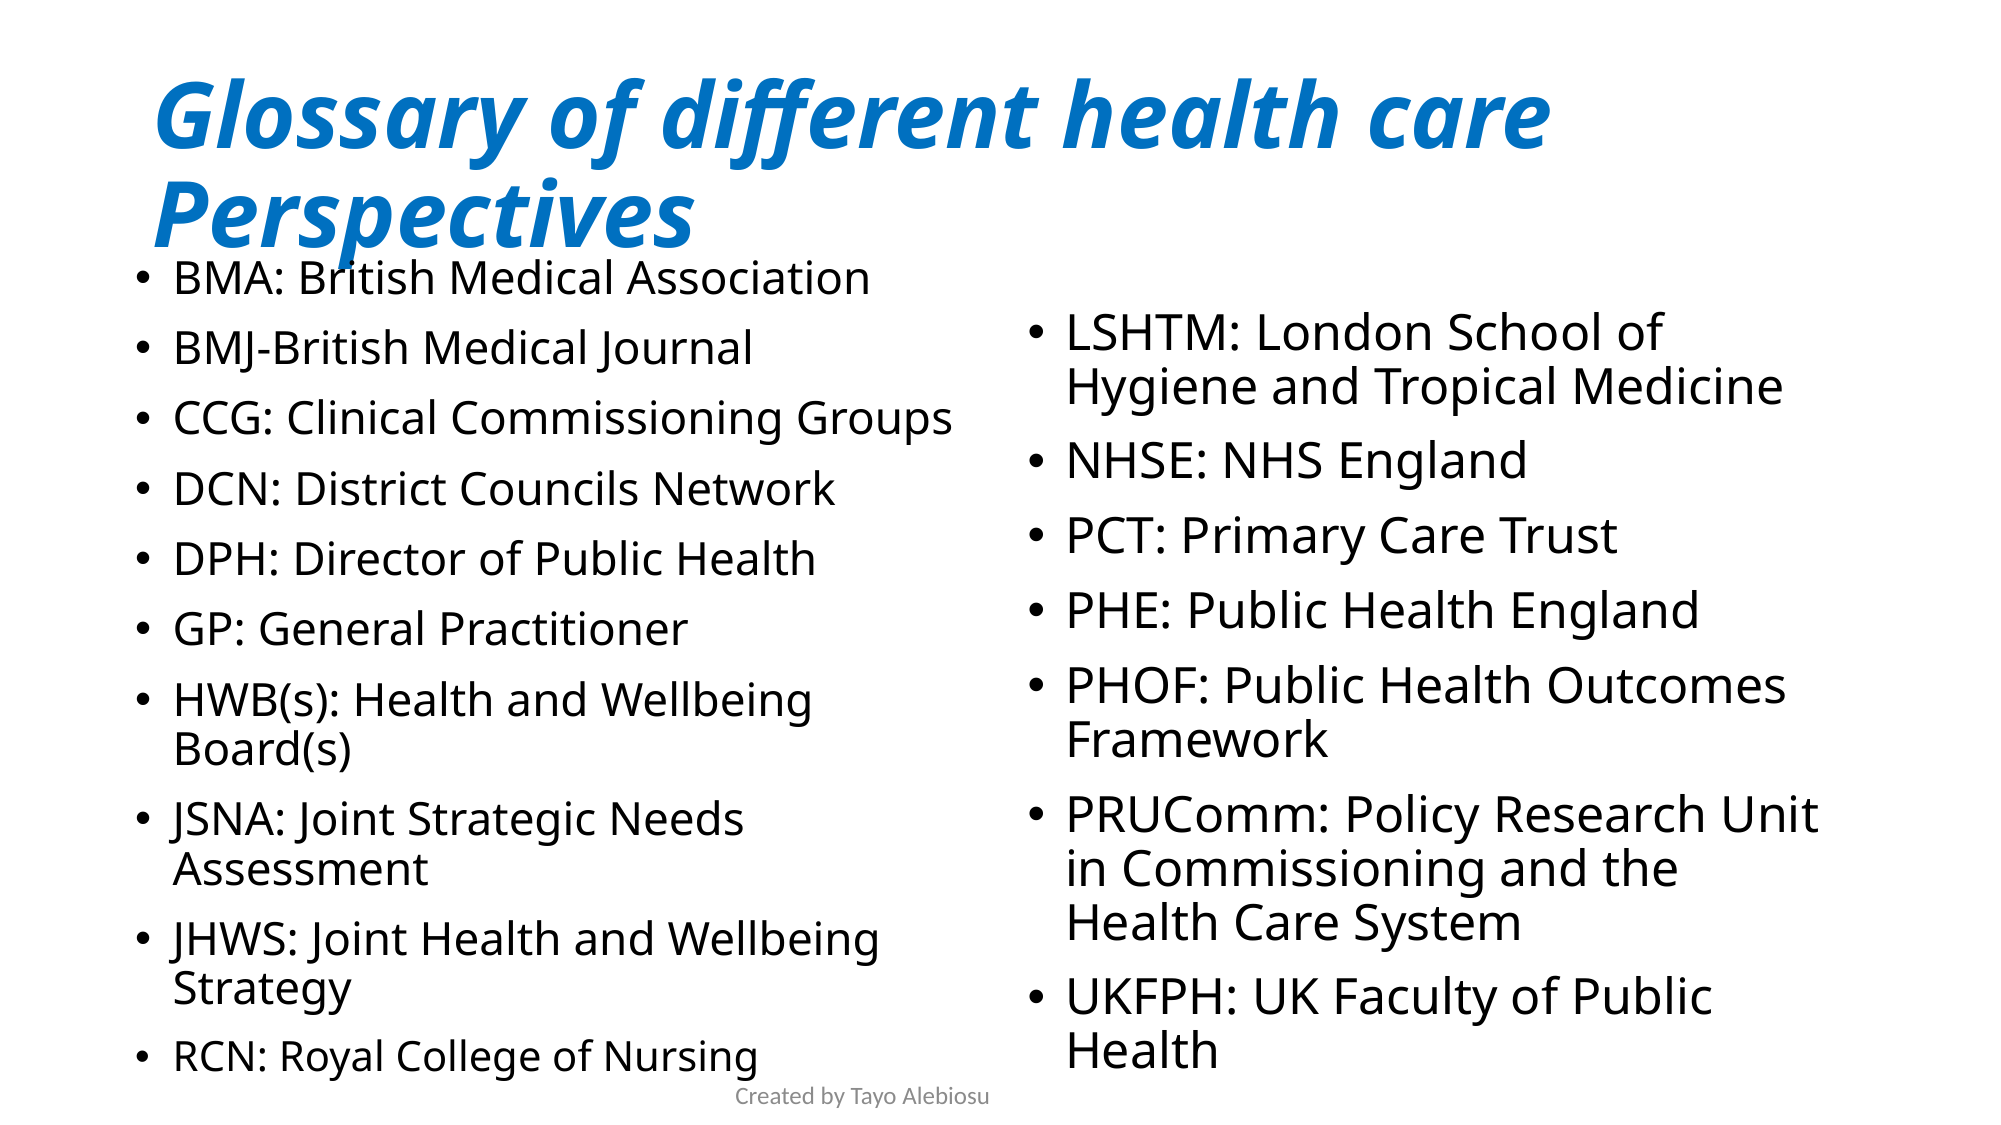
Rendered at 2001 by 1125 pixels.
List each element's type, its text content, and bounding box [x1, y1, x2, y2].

list LSHTM: London School of Hygiene and Tropical Medicine NHSE: NHS England PCT: Primary Care Trust PHE: Public Health England PHOF: Public Health Outcomes Framework PRUComm: Policy Research Unit in Commissioning and the Health Care System UKFPH: UK Faculty of Public Health [1012, 299, 1863, 1066]
title Glossary of different health care Perspectives [137, 59, 1863, 278]
footer Created by Tayo Alebiosu [525, 1065, 1201, 1125]
list BMA: British Medical Association BMJ-British Medical Journal CCG: Clinical Commissioning Groups DCN: District Councils Network DPH: Director of Public Health GP: General Practitioner HWB(s): Health and Wellbeing Board(s) JSNA: Joint Strategic Needs Assessment JHWS: Joint Health and Wellbeing Strategy RCN: Royal College of Nursing [120, 247, 971, 1043]
